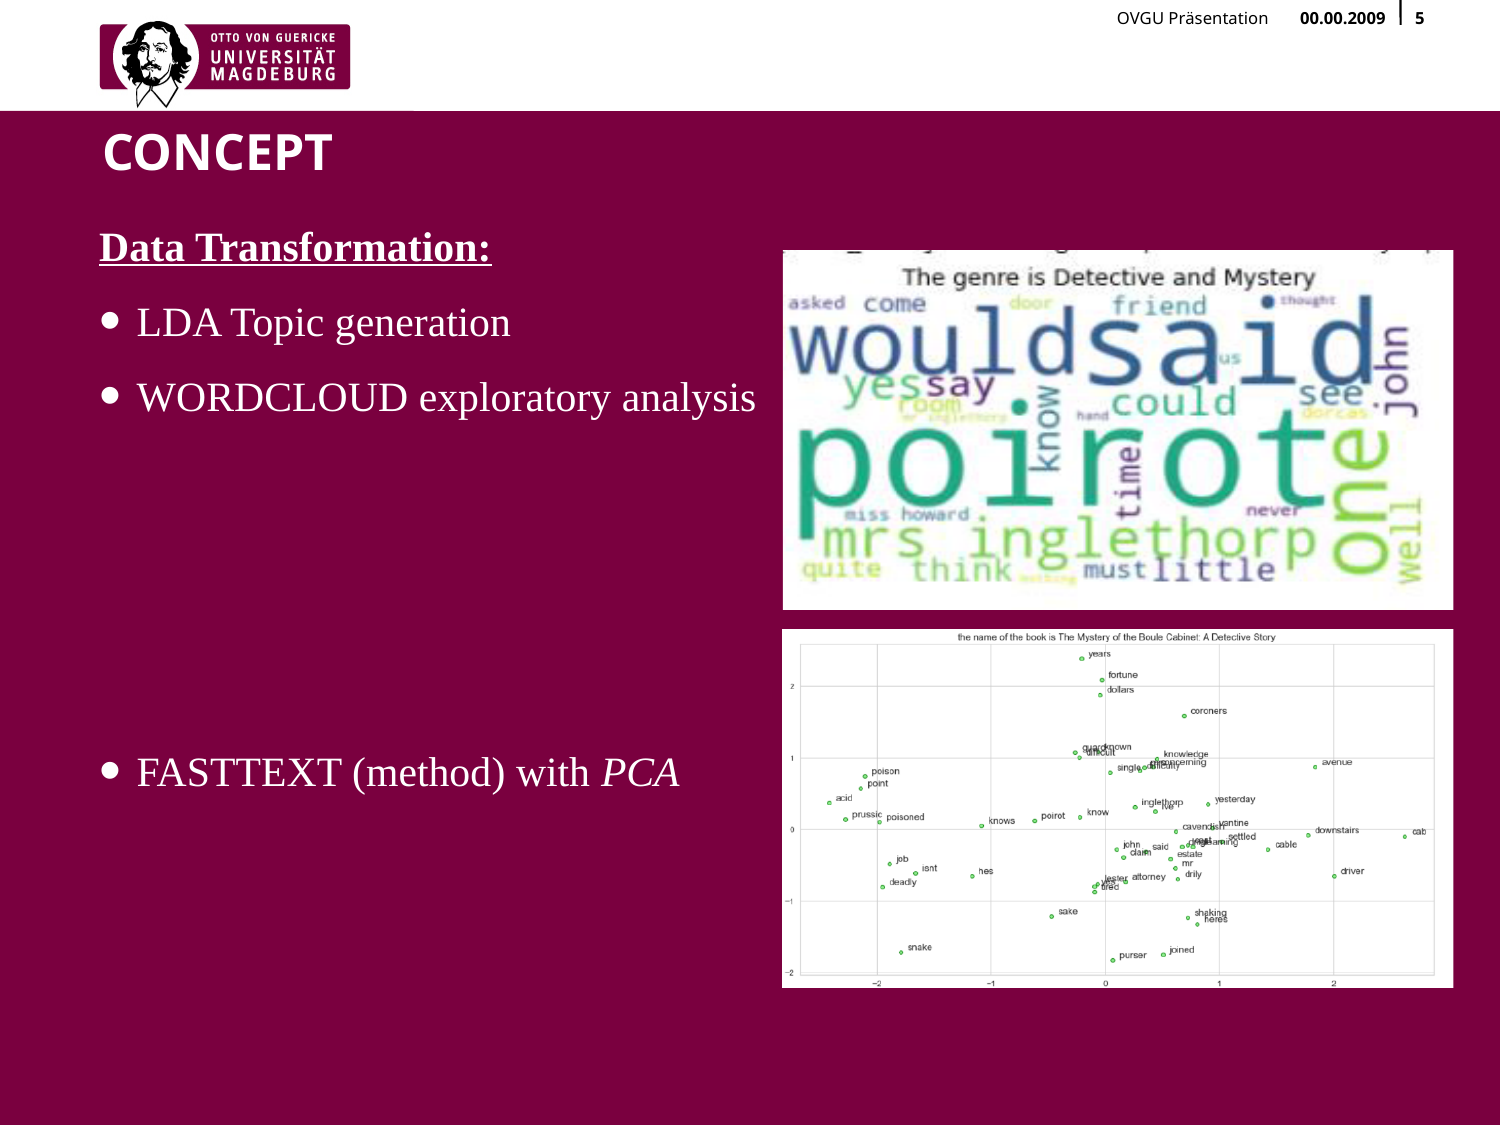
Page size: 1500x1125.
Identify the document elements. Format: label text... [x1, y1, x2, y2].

picture [781, 629, 1454, 988]
list Data Transformation: LDA Topic generation WORDCLOUD exploratory analysis FASTTEXT (method) with PCA [0, 188, 1401, 976]
picture [782, 250, 1454, 610]
picture [0, 0, 1500, 111]
title CONCEPT [0, 112, 1412, 188]
